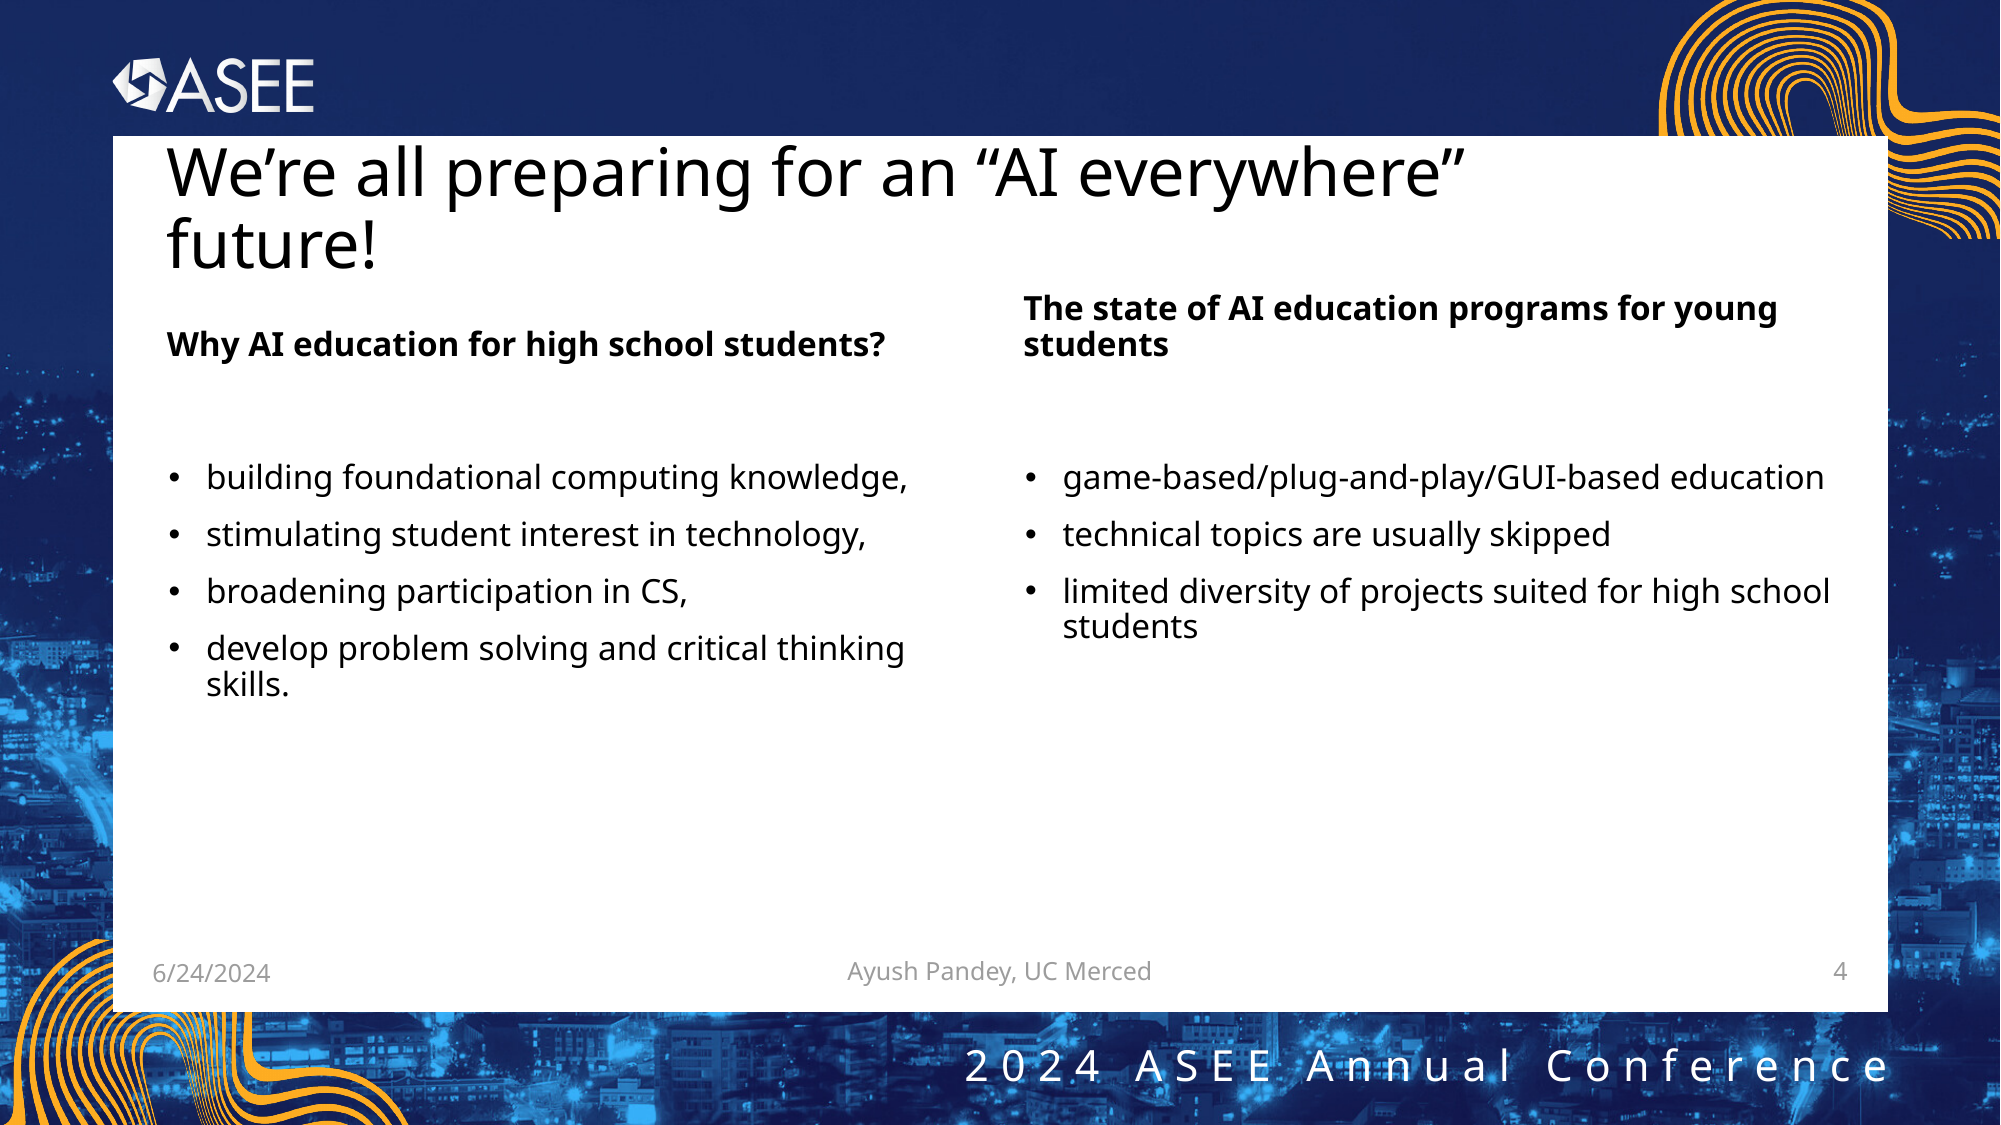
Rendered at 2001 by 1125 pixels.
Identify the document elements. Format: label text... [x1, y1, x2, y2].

text_box game-based/plug-and-play/GUI-based education technical topics are usually skipped limited diversity of projects suited for high school students [1010, 392, 1857, 918]
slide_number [137, 942, 588, 1003]
list building foundational computing knowledge, stimulating student interest in technology, broadening participation in CS, develop problem solving and critical thinking skills. [153, 392, 1000, 918]
footer Ayush Pandey, UC Merced [662, 942, 1338, 1003]
picture [0, 0, 2001, 1125]
slide_number 4 [1412, 942, 1863, 1003]
title We’re all preparing for an “AI everywhere” future! [151, 148, 1548, 274]
list Why AI education for high school students? [151, 284, 1008, 372]
text_box The state of AI education programs for young students [1008, 284, 1865, 372]
